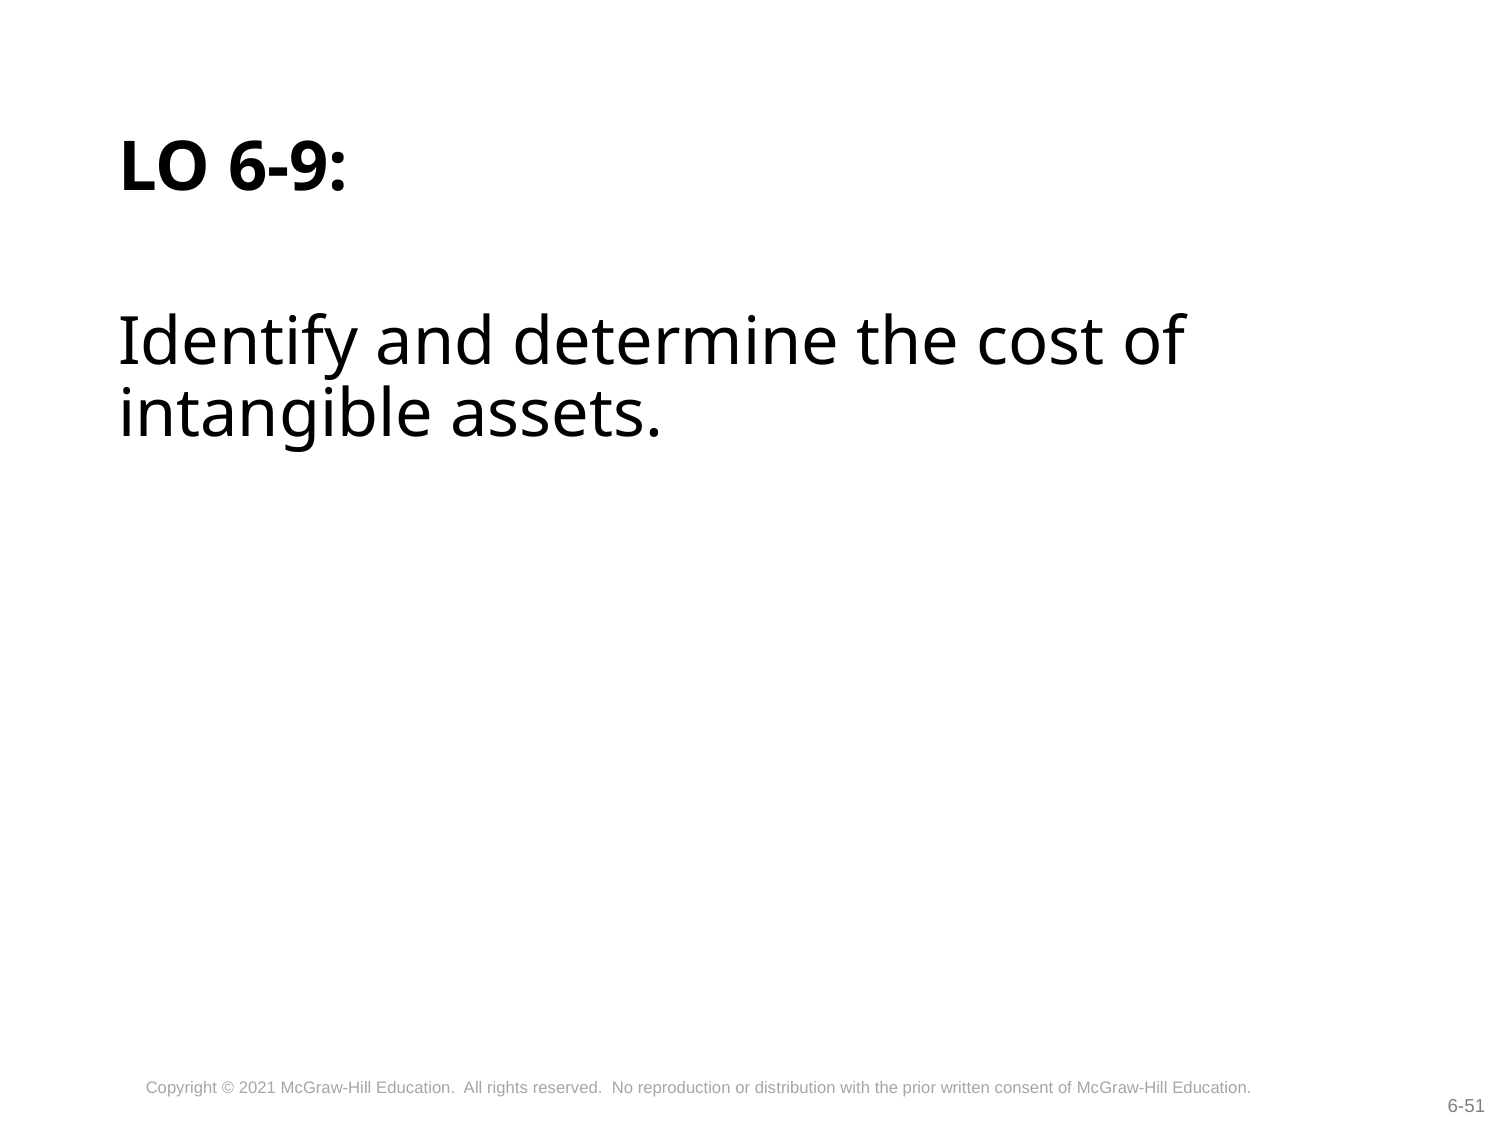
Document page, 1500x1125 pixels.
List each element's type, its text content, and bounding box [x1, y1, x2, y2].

text_box [137, 75, 1488, 263]
list Identify and determine the cost of intangible assets. [103, 299, 1397, 1014]
title LO 6-9: [103, 59, 1397, 278]
